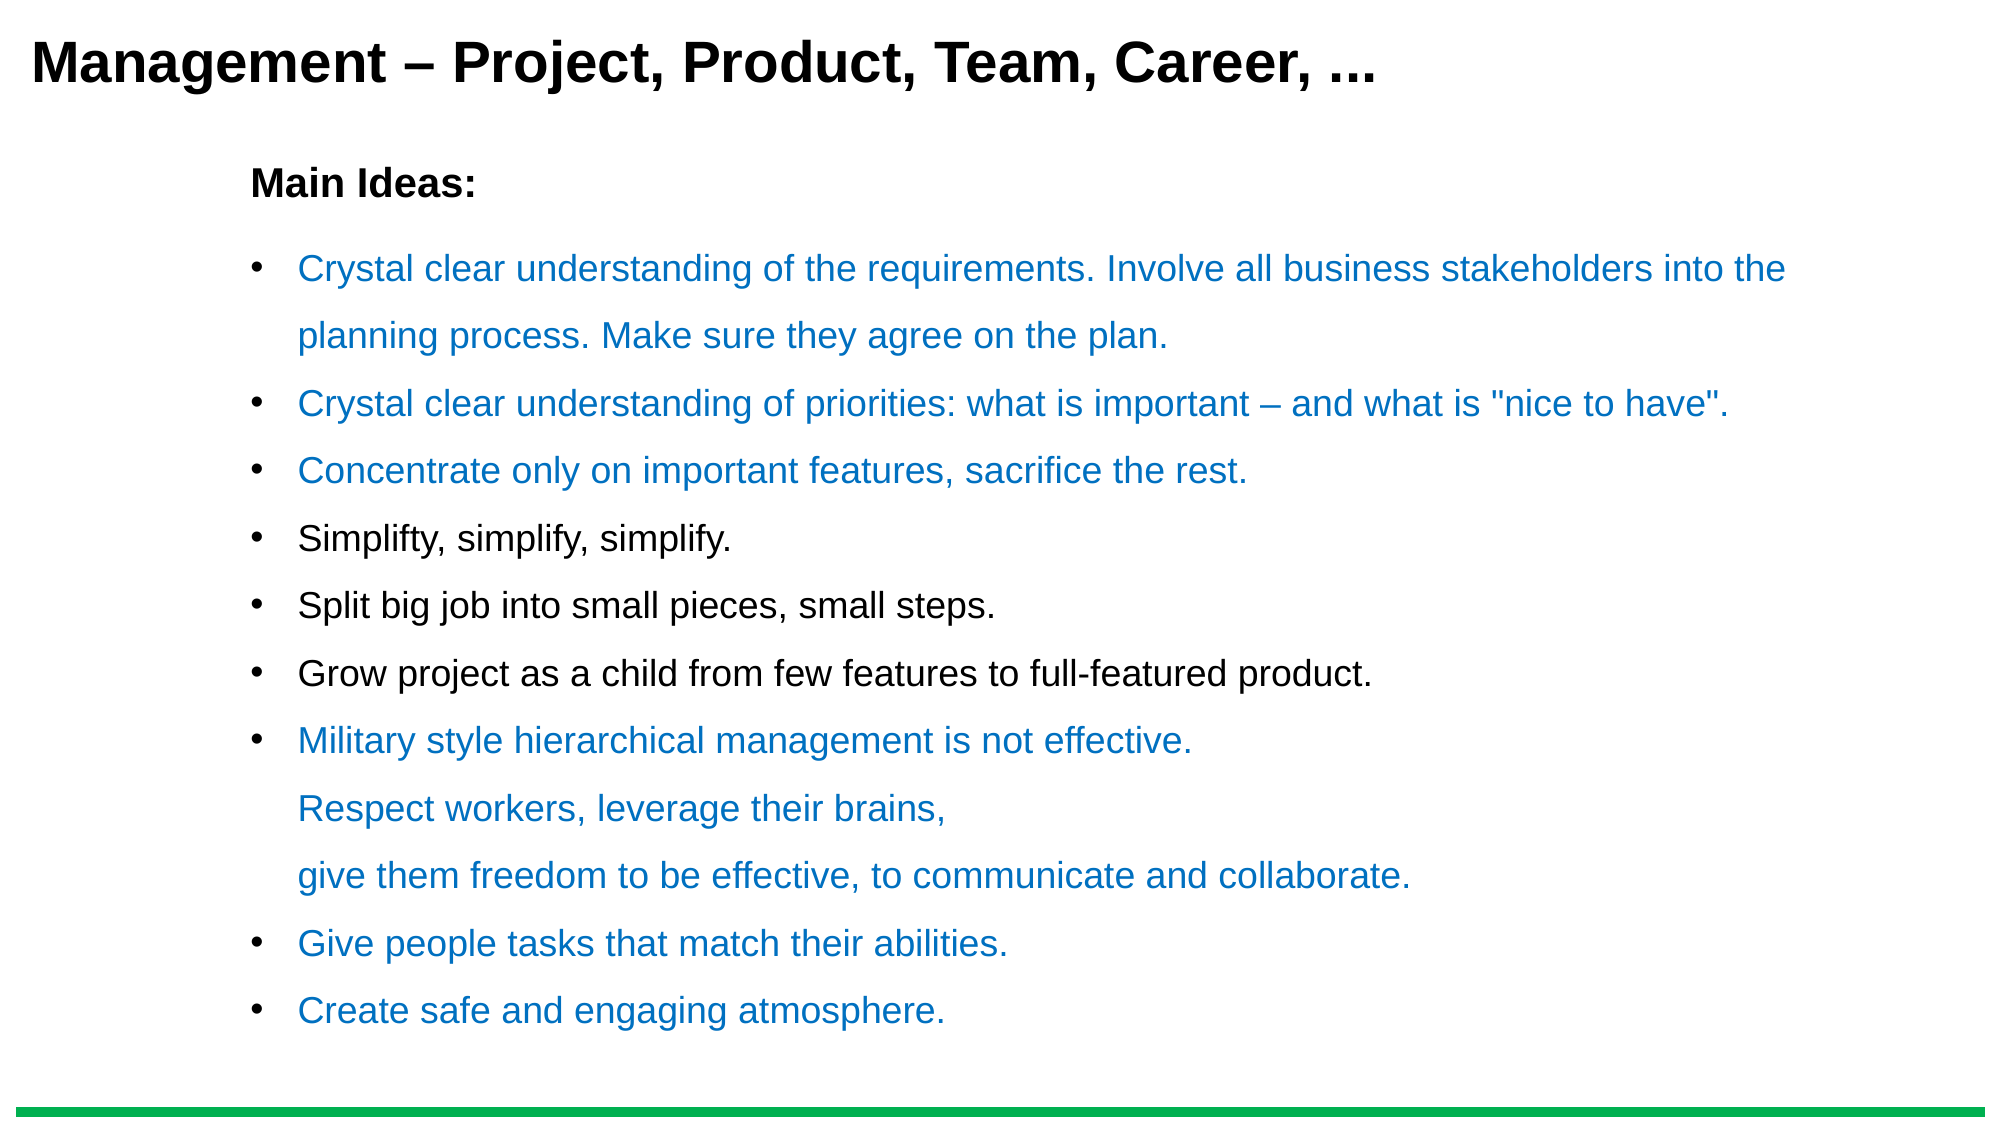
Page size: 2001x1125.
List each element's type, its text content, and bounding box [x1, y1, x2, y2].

text_box Main Ideas: [235, 148, 673, 214]
text_box Crystal clear understanding of the requirements. Involve all business stakeholders into the planning process. Make sure they agree on the plan. Crystal clear understanding of priorities: what is important – and what is "nice to have". Concentrate only on important features, sacrifice the rest. Simplifty, simplify, simplify. Split big job into small pieces, small steps. Grow project as a child from few features to full-featured product. Military style hierarchical management is not effective. Respect workers, leverage their brains, give them freedom to be effective, to communicate and collaborate. Give people tasks that match their abilities. Create safe and engaging atmosphere. [235, 214, 1827, 1039]
text_box Management – Project, Product, Team, Career, ... [16, 16, 1567, 112]
